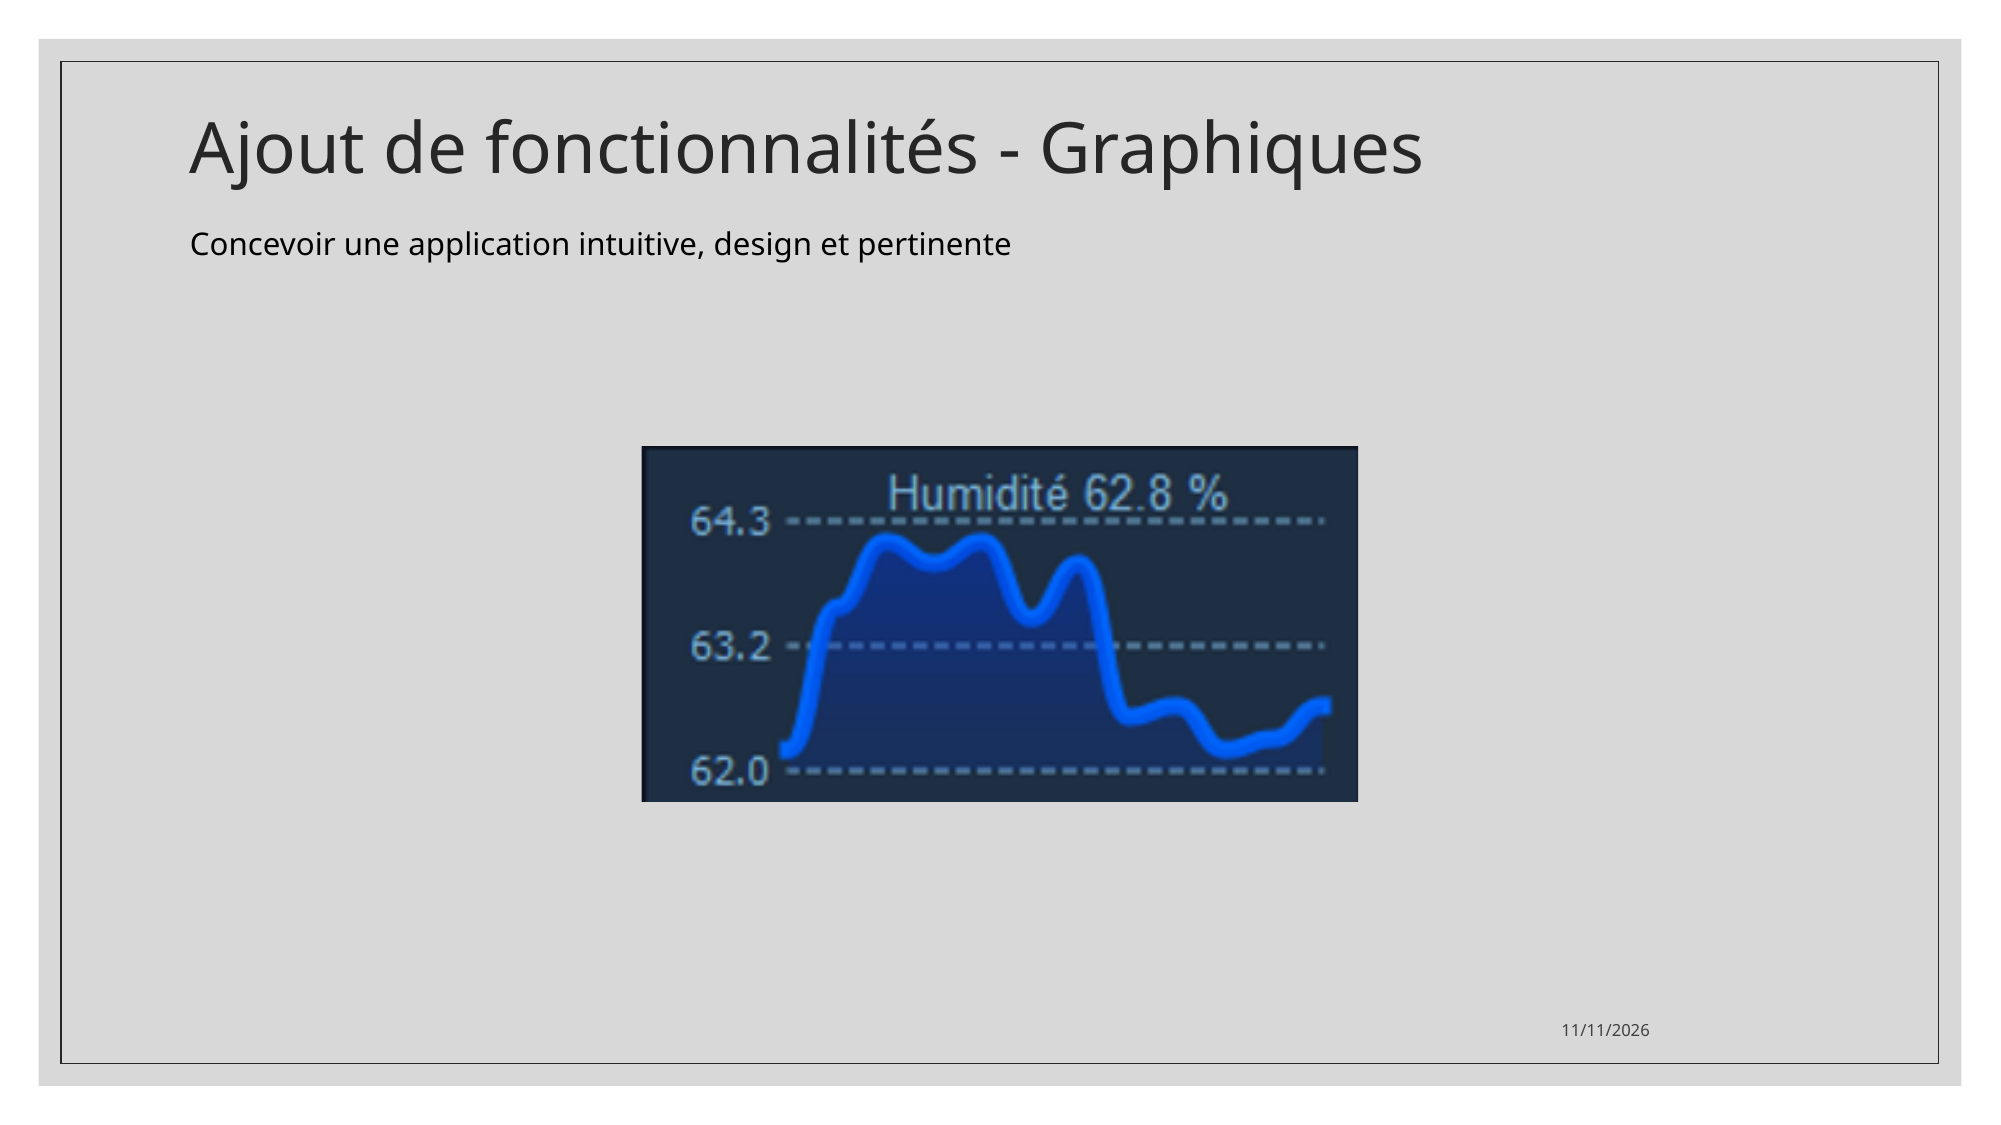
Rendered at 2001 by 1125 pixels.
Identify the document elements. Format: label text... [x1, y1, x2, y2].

title Ajout de fonctionnalités - Graphiques [174, 105, 1825, 197]
picture [641, 446, 1359, 802]
list Concevoir une application intuitive, design et pertinente [174, 213, 1825, 977]
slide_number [1190, 990, 1665, 1050]
